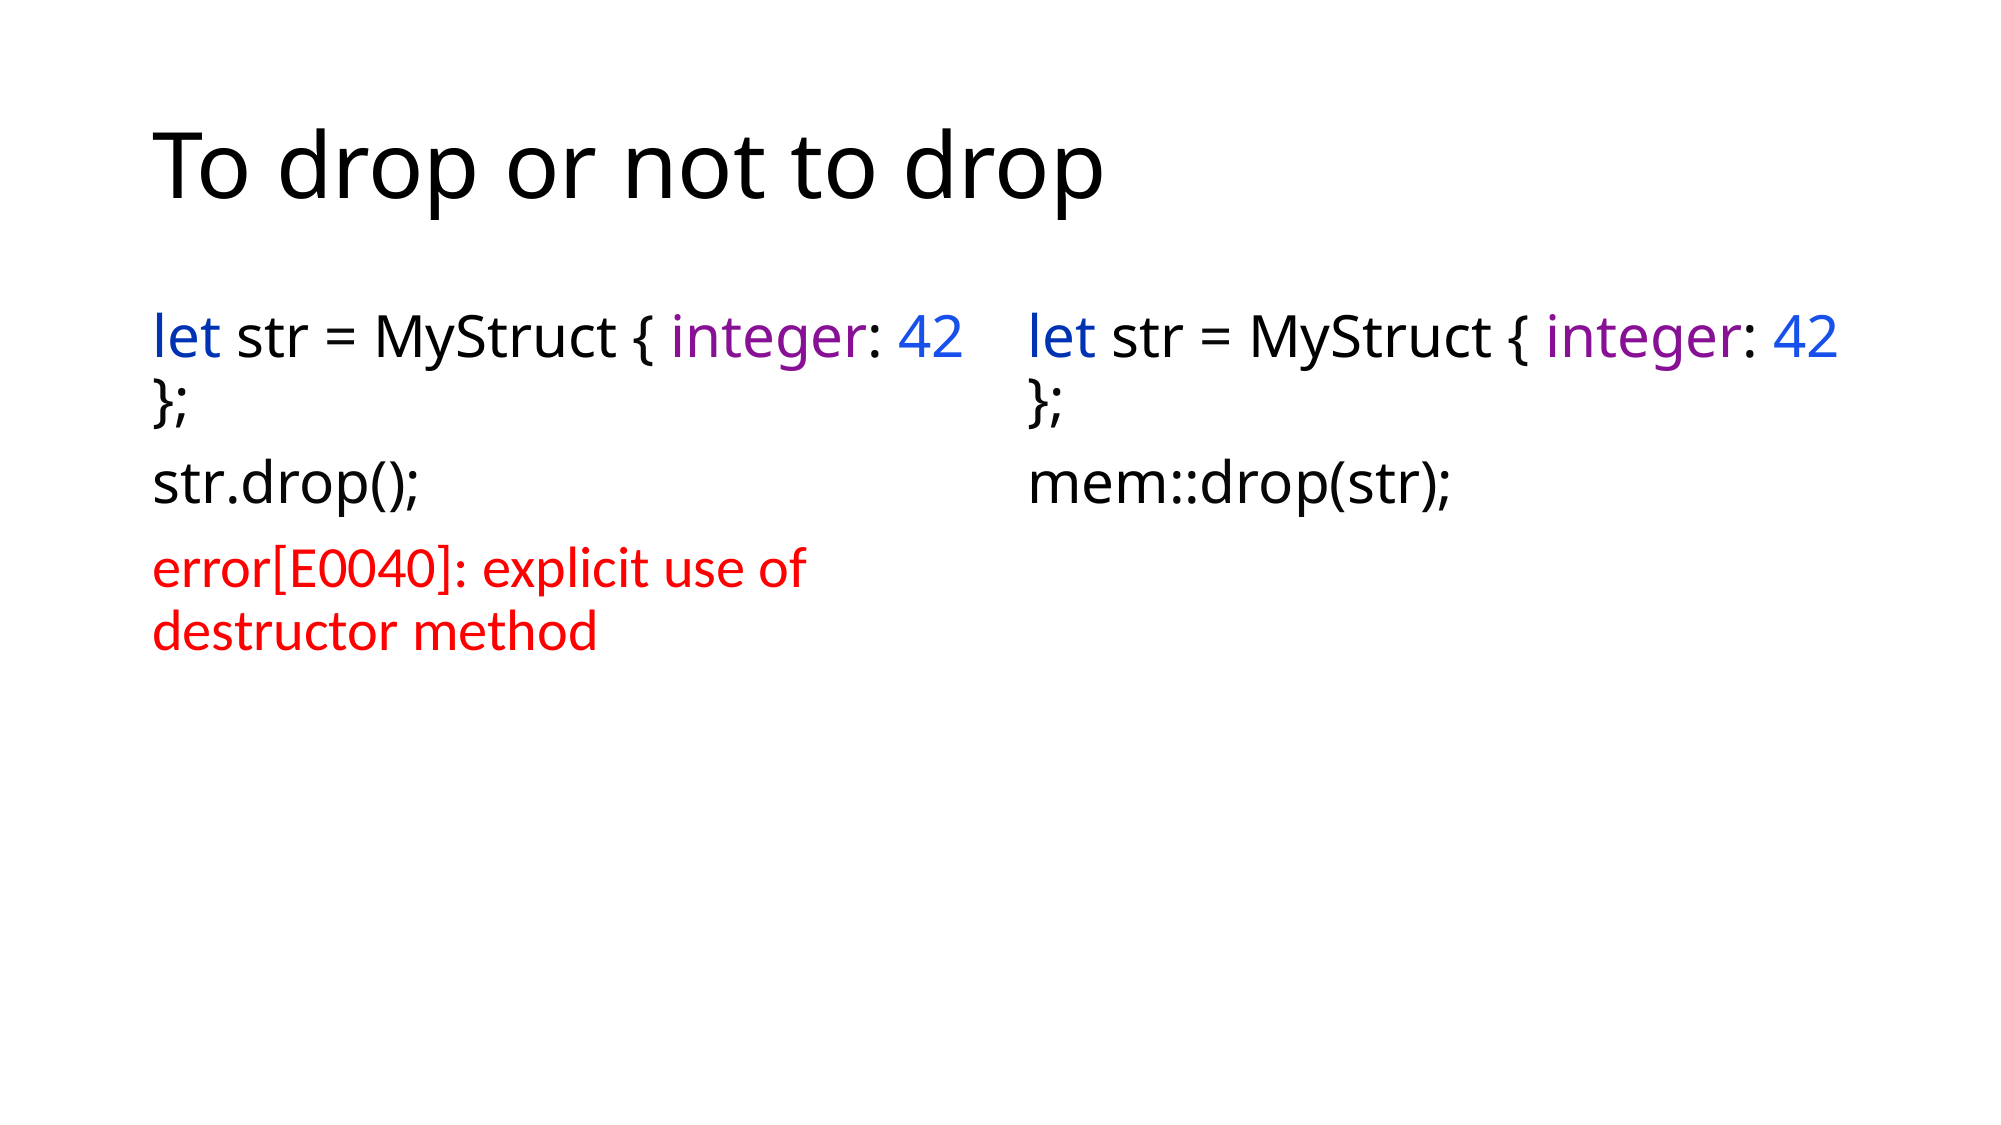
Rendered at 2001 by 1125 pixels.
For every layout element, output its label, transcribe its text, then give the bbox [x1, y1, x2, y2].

list let str = MyStruct { integer: 42 }; str.drop(); error[E0040]: explicit use of destructor method [137, 299, 988, 1014]
list let str = MyStruct { integer: 42 }; mem::drop(str); [1012, 299, 1863, 1014]
title To drop or not to drop [137, 59, 1863, 278]
